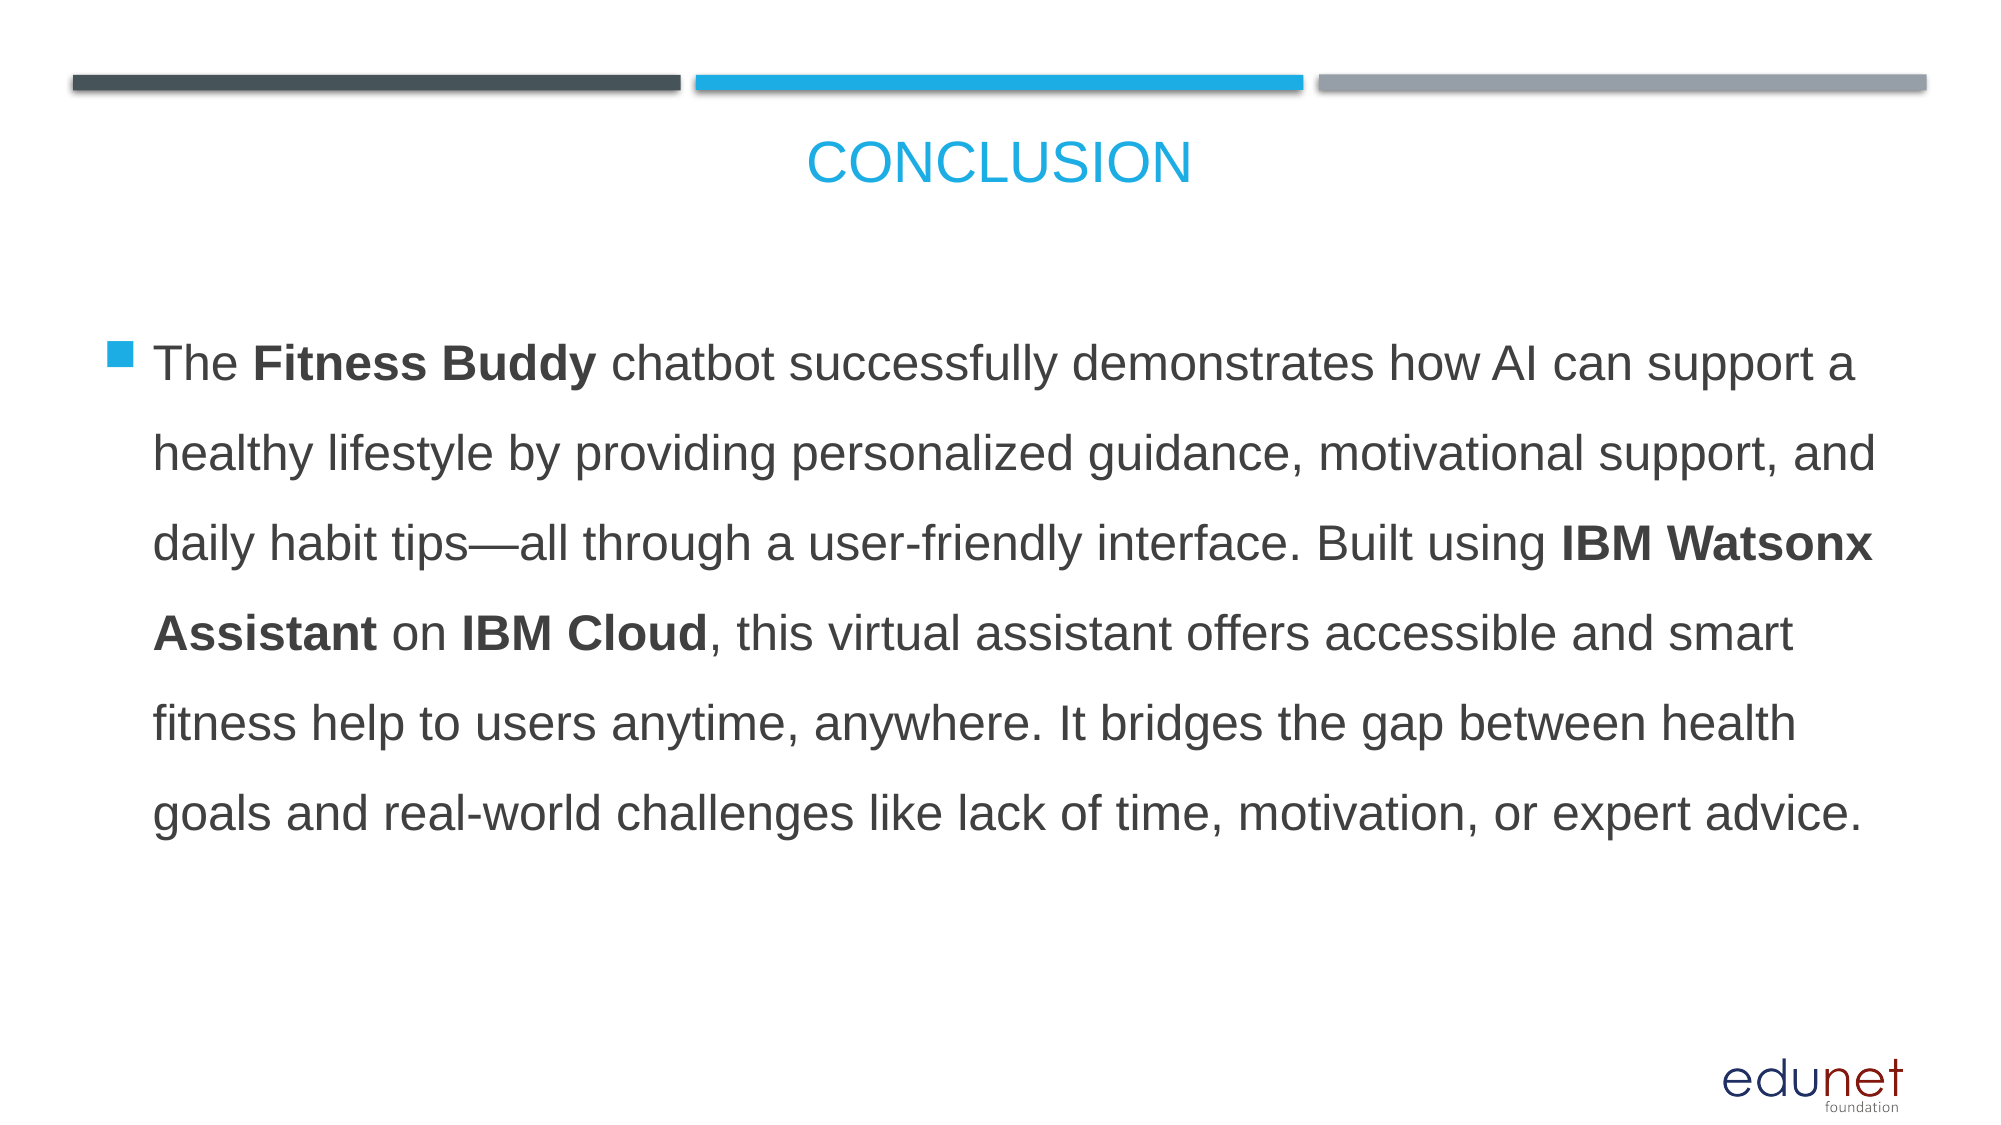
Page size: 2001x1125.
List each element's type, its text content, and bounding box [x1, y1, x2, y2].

picture [1719, 1056, 1905, 1116]
list The Fitness Buddy chatbot successfully demonstrates how AI can support a healthy lifestyle by providing personalized guidance, motivational support, and daily habit tips—all through a user-friendly interface. Built using IBM Watsonx Assistant on IBM Cloud, this virtual assistant offers accessible and smart fitness help to users anytime, anywhere. It bridges the gap between health goals and real-world challenges like lack of time, motivation, or expert advice. [87, 290, 1897, 850]
title Conclusion [95, 115, 1905, 203]
